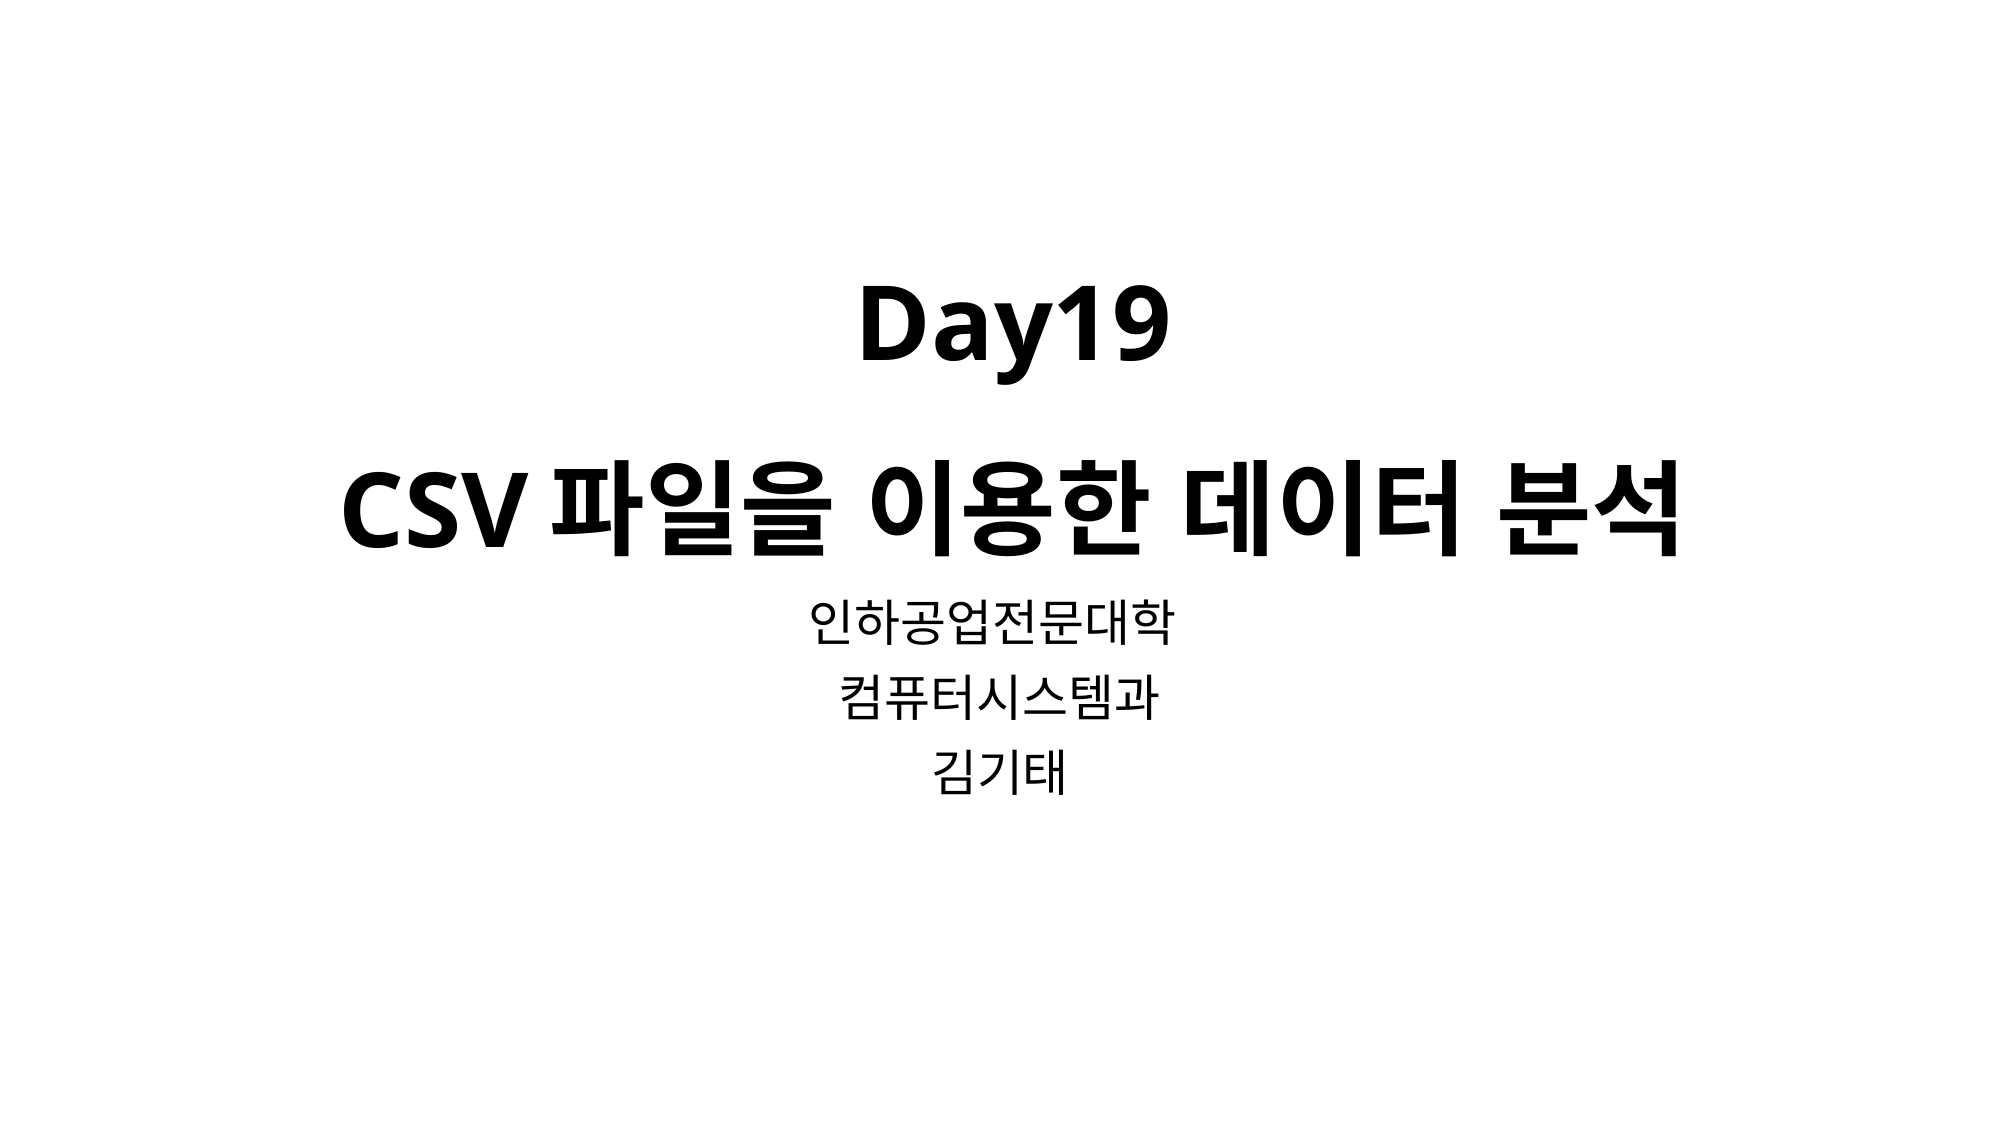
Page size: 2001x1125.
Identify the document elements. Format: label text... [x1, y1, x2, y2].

title Day19 CSV파일을 이용한 데이터 분석 [133, 184, 1893, 576]
subtitle 인하공업전문대학 컴퓨터시스템과 김기태 [249, 590, 1750, 863]
